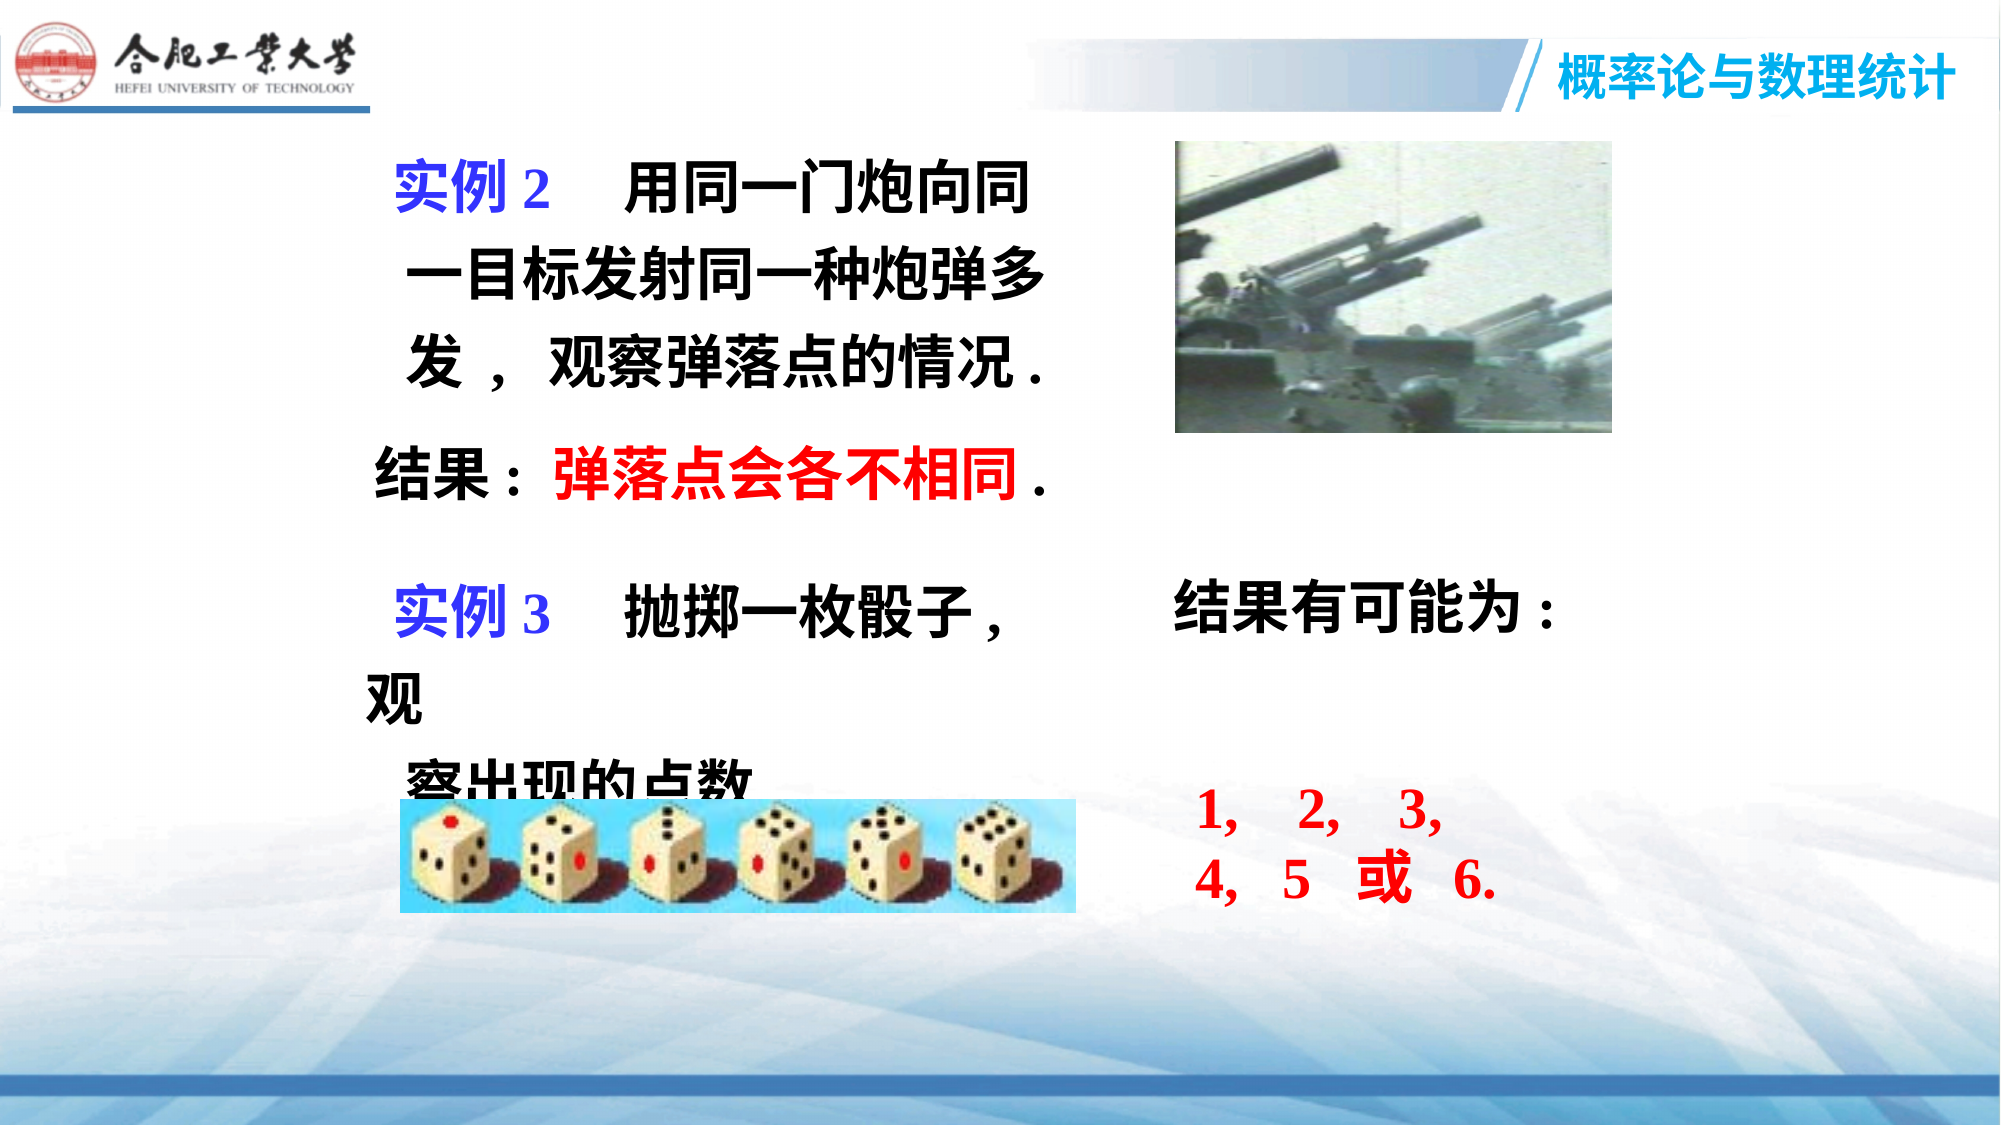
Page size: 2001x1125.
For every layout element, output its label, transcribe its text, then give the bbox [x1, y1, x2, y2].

text_box 结果有可能为: [1159, 562, 1572, 648]
text_box 实例2 用同一门炮向同 一目标发射同一种炮弹多 发 , 观察弹落点的情况. [350, 125, 1151, 403]
text_box 实例3 抛掷一枚骰子,观 察出现的点数. [350, 549, 1088, 828]
text_box 结果: 弹落点会各不相同. [359, 412, 1063, 515]
picture [0, 0, 2001, 1125]
text_box 1, 2, 3, 4, 5 或 6. [1180, 762, 1513, 918]
